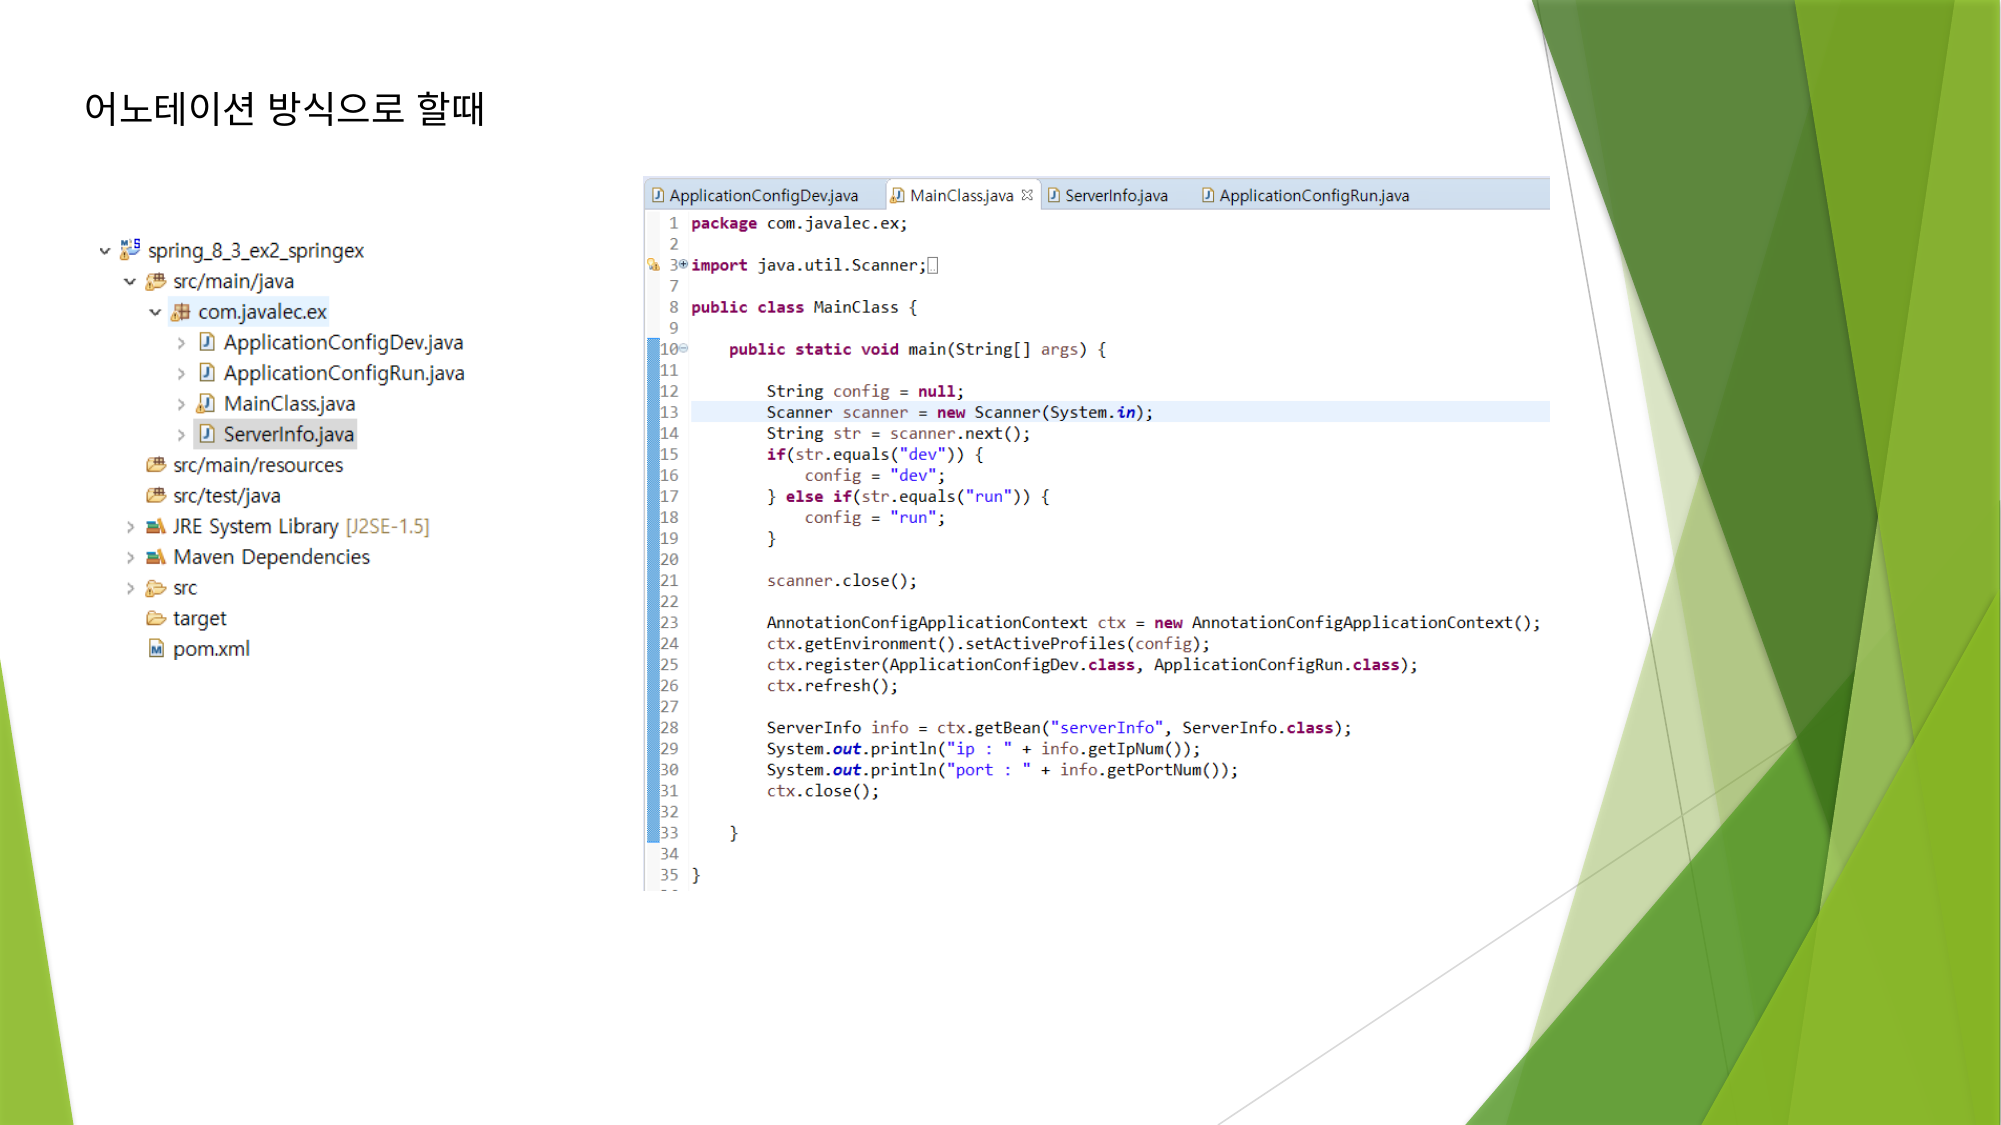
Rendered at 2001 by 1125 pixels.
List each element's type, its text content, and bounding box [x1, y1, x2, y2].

picture [642, 176, 1551, 892]
text_box 어노테이션 방식으로 할때 [70, 78, 547, 139]
picture [100, 234, 489, 660]
